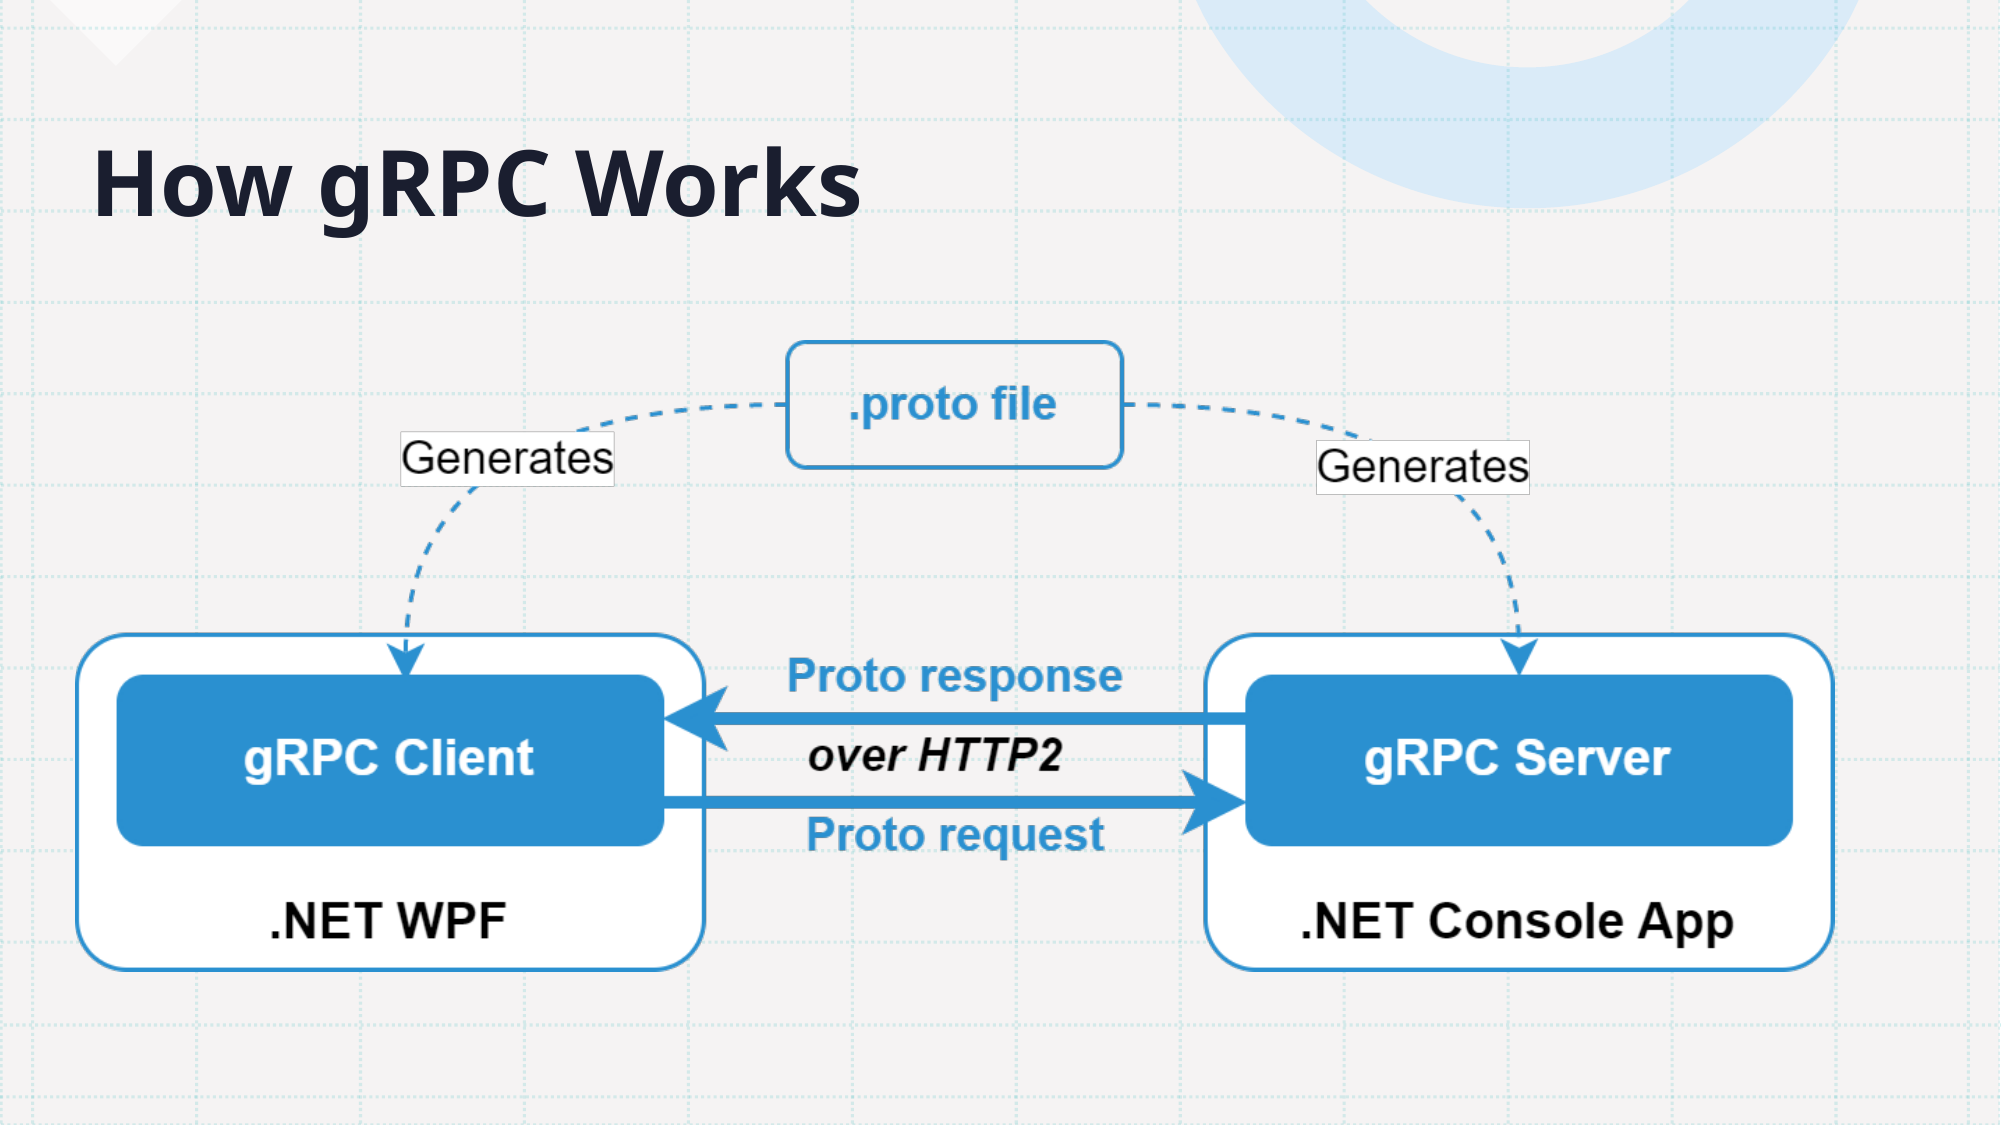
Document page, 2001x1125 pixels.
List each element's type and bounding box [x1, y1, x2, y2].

text_box [0, 0, 2000, 1125]
list [74, 340, 1835, 972]
